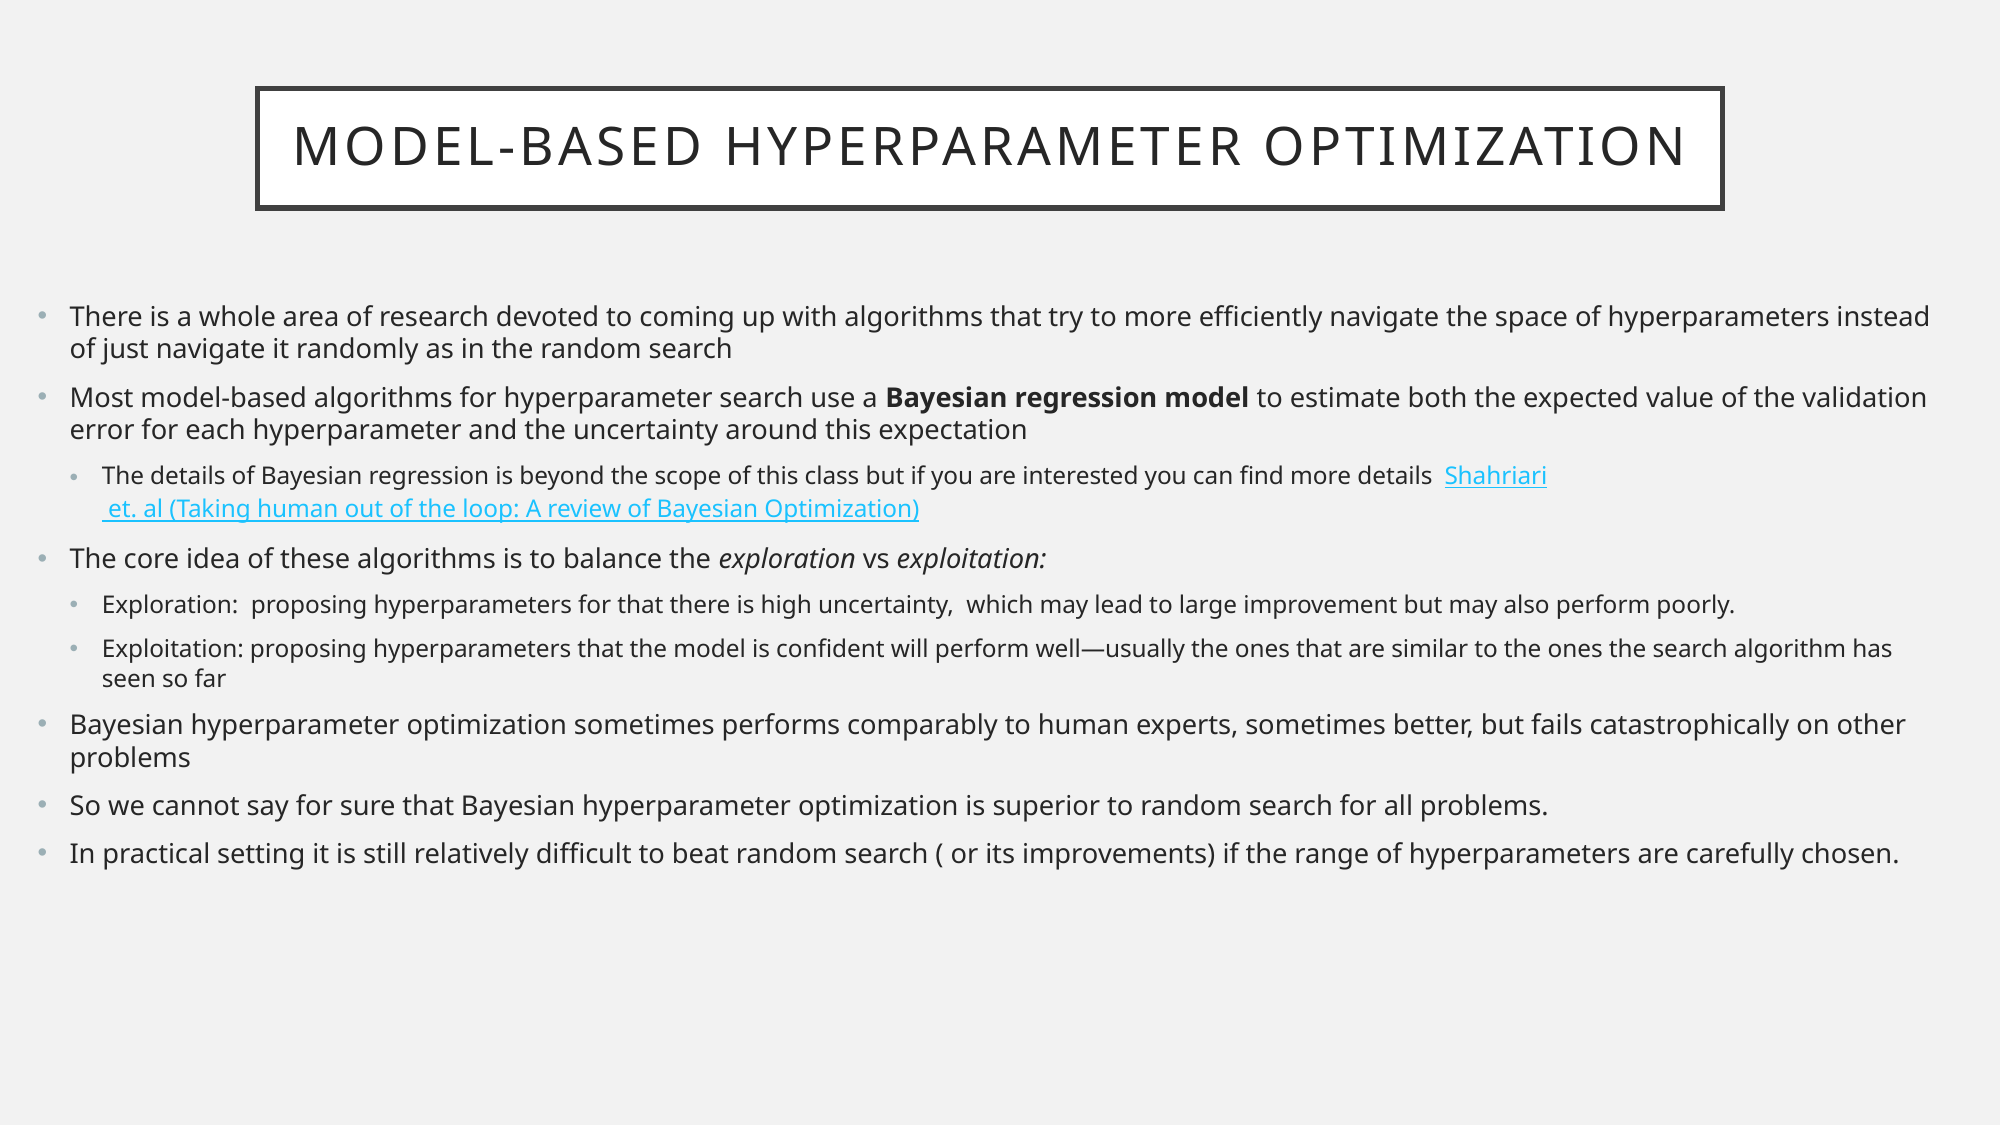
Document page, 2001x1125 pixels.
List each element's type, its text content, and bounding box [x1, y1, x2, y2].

list There is a whole area of research devoted to coming up with algorithms that try to more efficiently navigate the space of hyperparameters instead of just navigate it randomly as in the random search Most model-based algorithms for hyperparameter search use a Bayesian regression model to estimate both the expected value of the validation error for each hyperparameter and the uncertainty around this expectation The details of Bayesian regression is beyond the scope of this class but if you are interested you can find more details Shahriari et. al (Taking human out of the loop: A review of Bayesian Optimization) The core idea of these algorithms is to balance the exploration vs exploitation: Exploration: proposing hyperparameters for that there is high uncertainty, which may lead to large improvement but may also perform poorly. Exploitation: proposing hyperparameters that the model is confident will perform well—usually the ones that are similar to the ones the search algorithm has seen so far Bayesian hyperparameter optimization sometimes performs comparably to human experts, sometimes better, but fails catastrophically on other problems So we cannot say for sure that Bayesian hyperparameter optimization is superior to random search for all problems. In practical setting it is still relatively difficult to beat random search ( or its improvements) if the range of hyperparameters are carefully chosen. [22, 291, 1958, 984]
title Model-based hyperparameter optimization [255, 86, 1725, 211]
